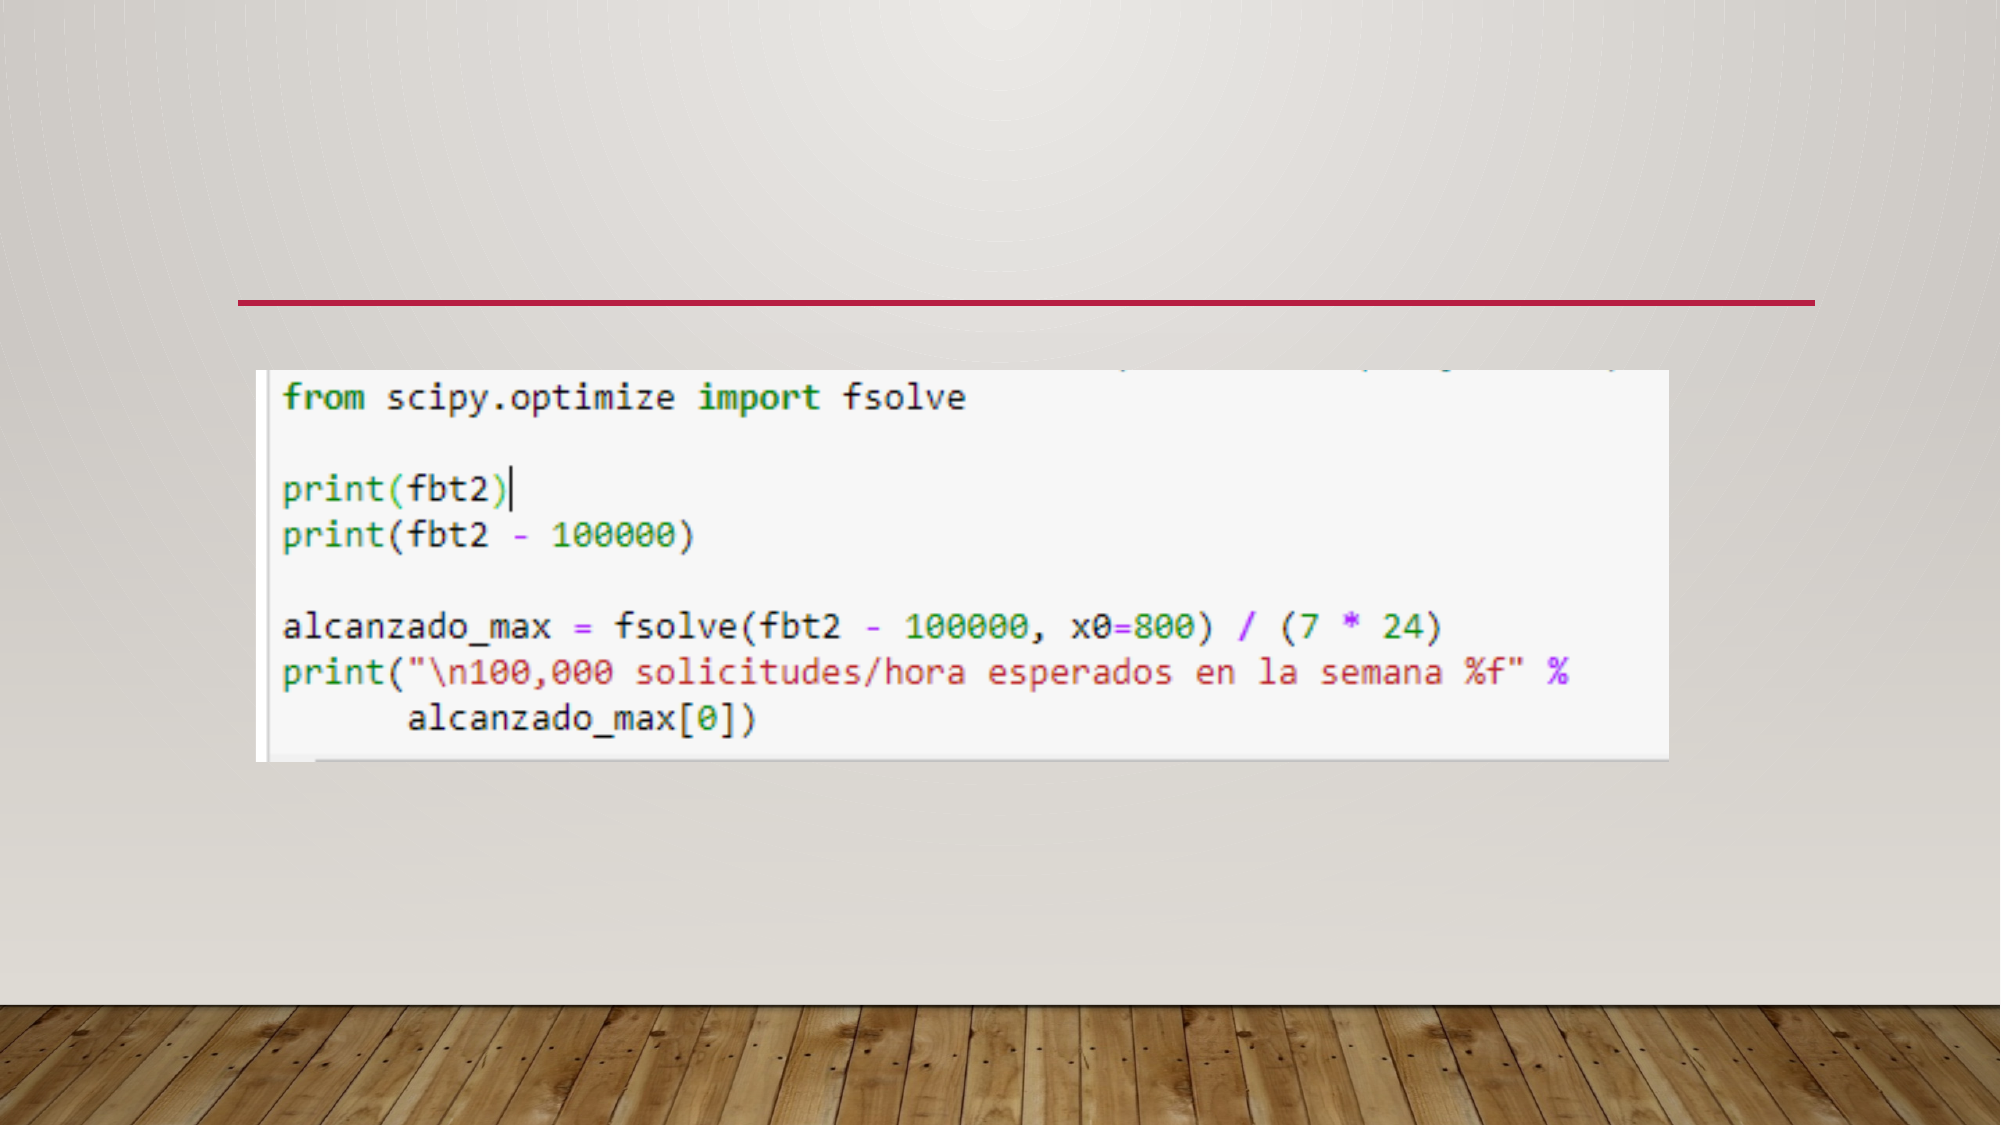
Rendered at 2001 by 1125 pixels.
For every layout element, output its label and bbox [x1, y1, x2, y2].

list [255, 370, 1670, 762]
picture [0, 1005, 2000, 1125]
